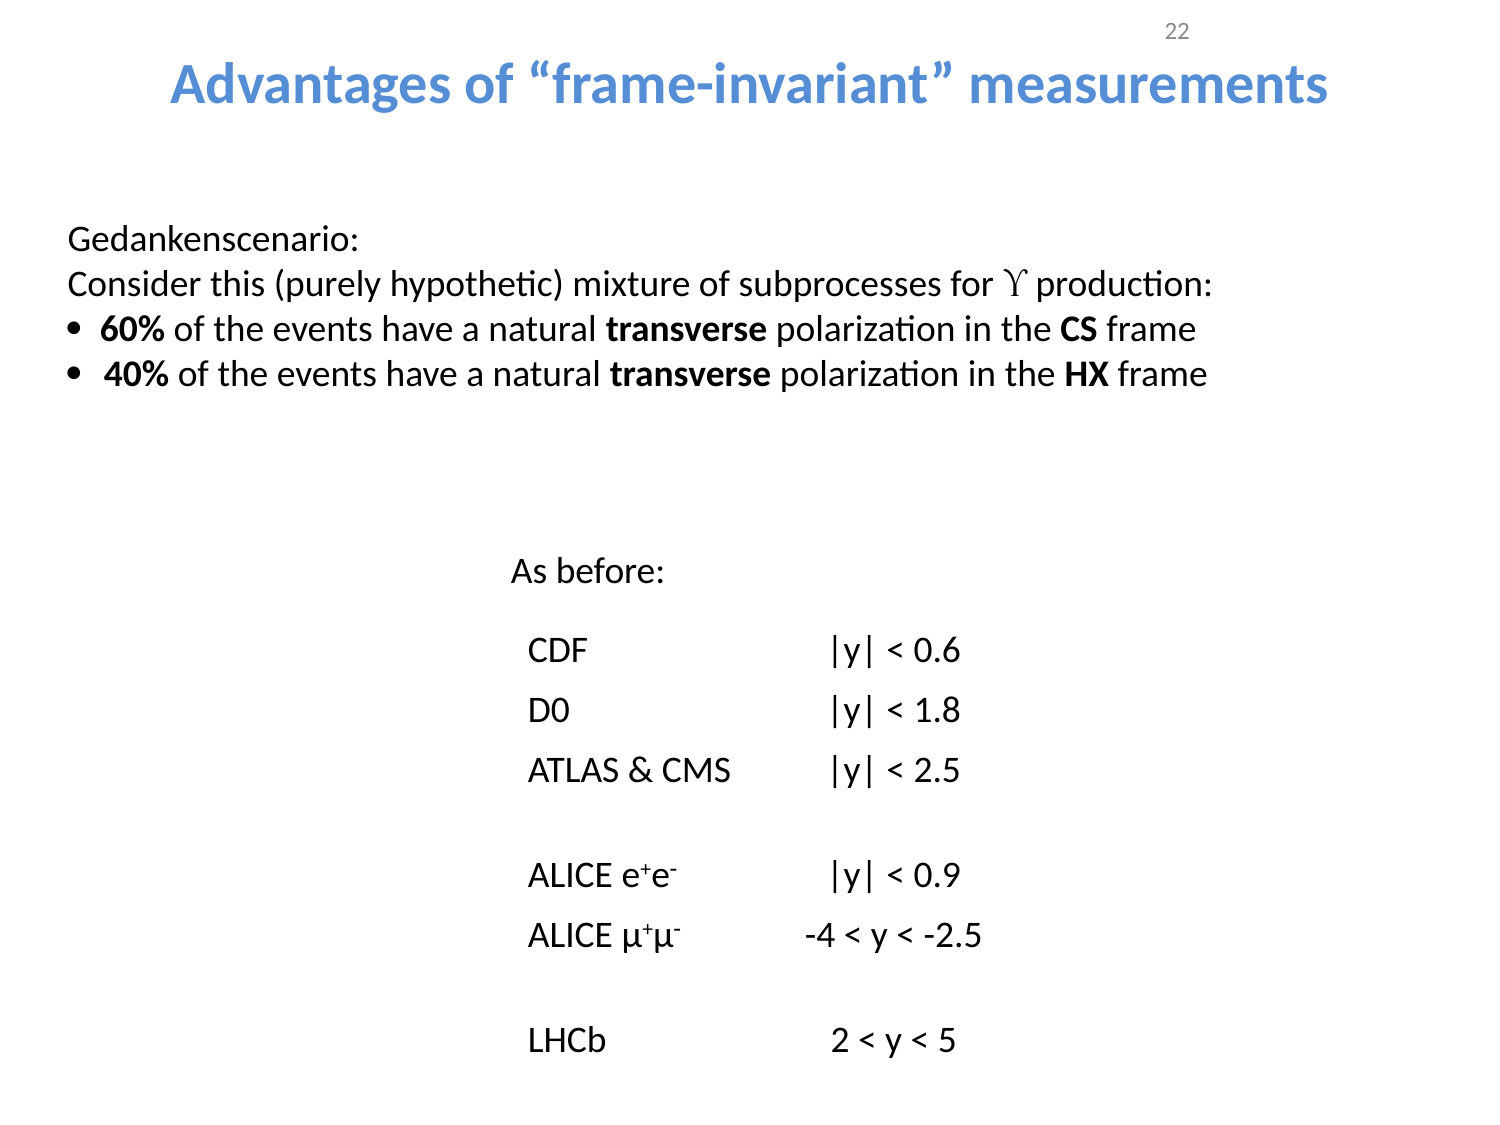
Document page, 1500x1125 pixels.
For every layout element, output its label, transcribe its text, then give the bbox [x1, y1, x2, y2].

text_box <number> [1149, 0, 1500, 60]
table_cell LHCb [513, 1017, 767, 1077]
table_cell |y| < 1.8 [767, 687, 1021, 747]
table_cell -4 < y < -2.5 [767, 912, 1021, 1017]
table_cell |y| < 2.5 [767, 747, 1021, 852]
text_box Gedankenscenario: Consider this (purely hypothetic) mixture of subprocesses for  production:  60% of the events have a natural transverse polarization in the CS frame  40% of the events have a natural transverse polarization in the HX frame [52, 206, 1500, 611]
table_cell ATLAS & CMS [513, 747, 767, 852]
text_box Advantages of “frame-invariant” measurements [75, 41, 1425, 120]
table_cell ALICE μ+μ [513, 912, 767, 1017]
table_header |y| < 0.6 [767, 627, 1021, 687]
table_cell D0 [513, 687, 767, 747]
table_cell 2 < y < 5 [767, 1017, 1021, 1077]
table_cell ALICE e+e [513, 852, 767, 912]
table_header CDF [513, 627, 767, 687]
table_cell |y| < 0.9 [767, 852, 1021, 912]
